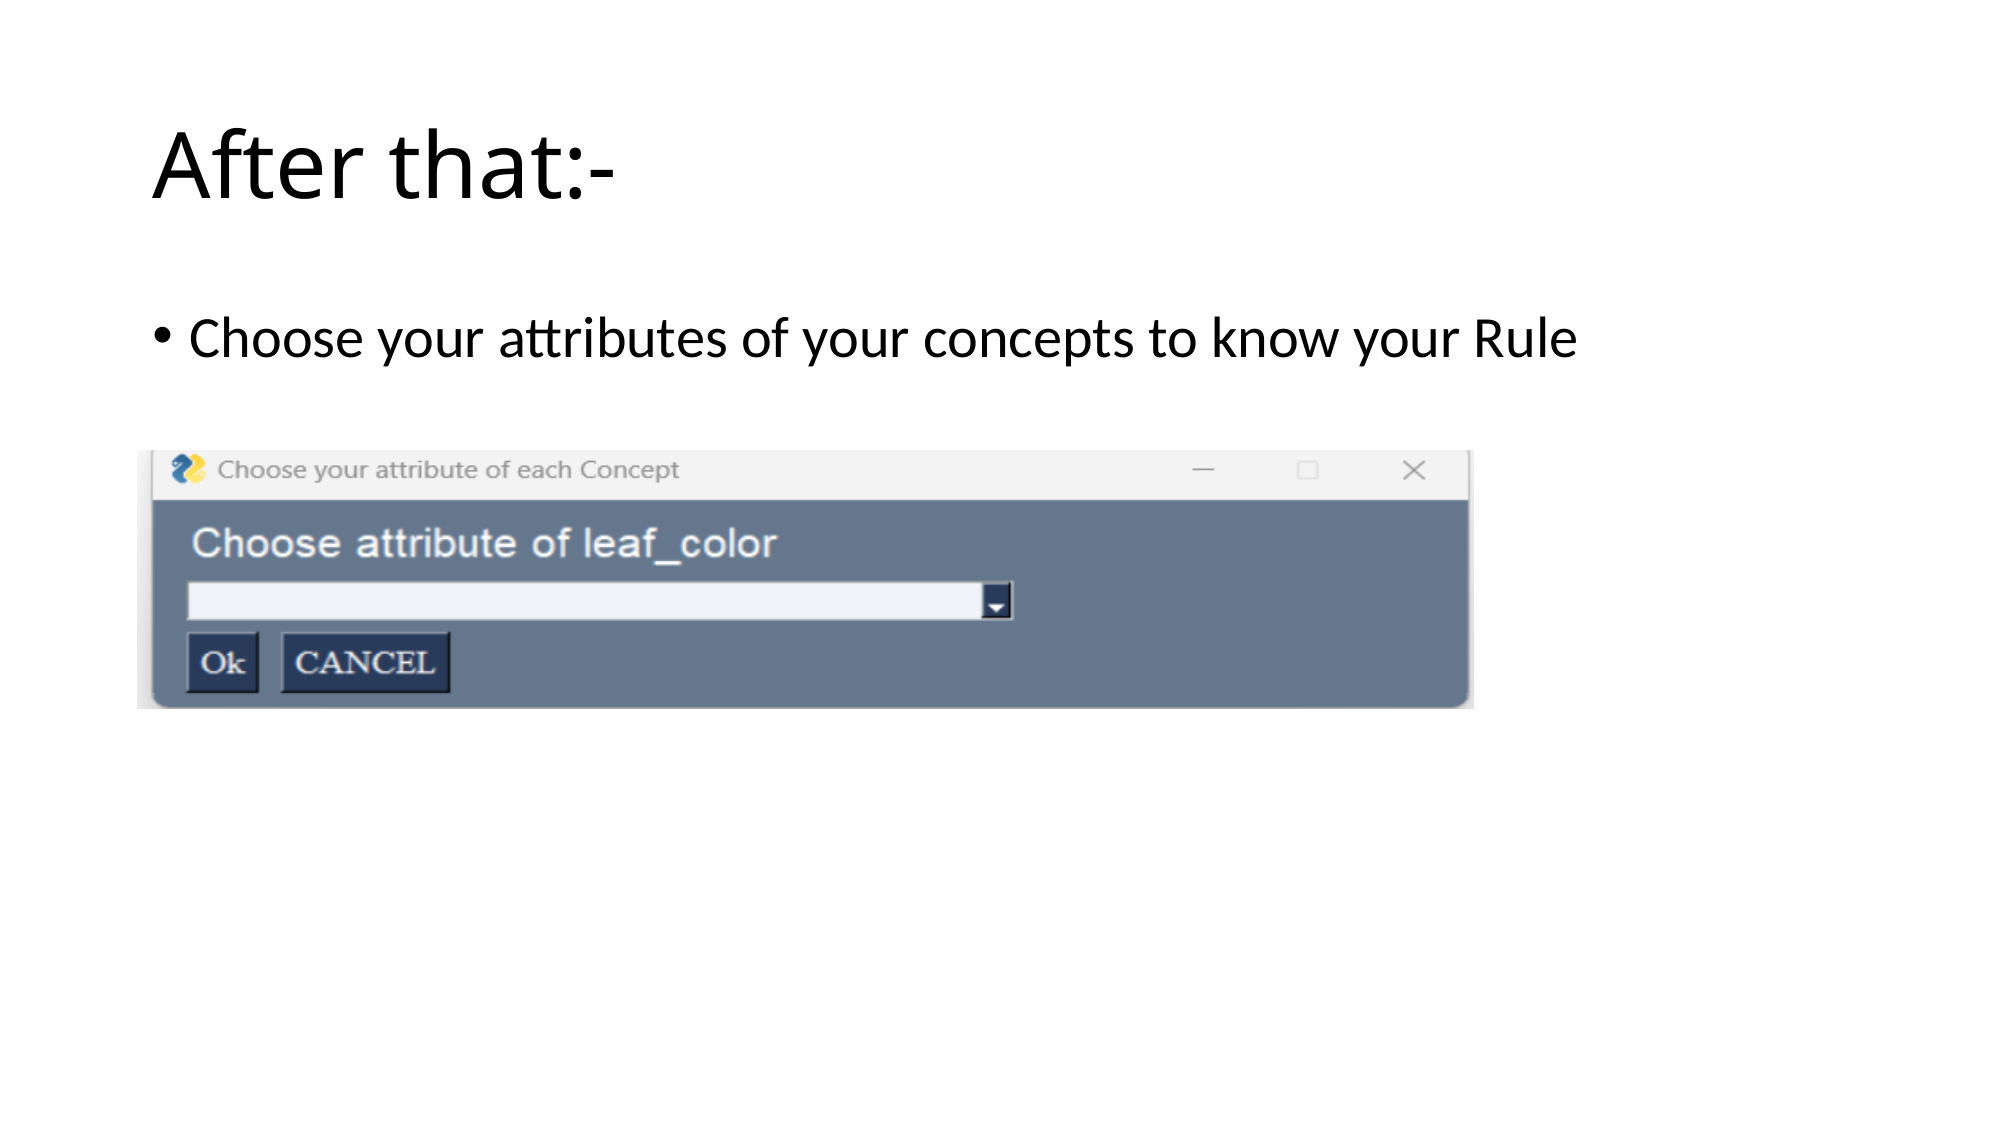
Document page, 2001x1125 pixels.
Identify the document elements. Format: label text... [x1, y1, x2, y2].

list Choose your attributes of your concepts to know your Rule [137, 299, 1863, 1014]
picture [137, 450, 1474, 709]
title After that:- [137, 59, 1863, 278]
